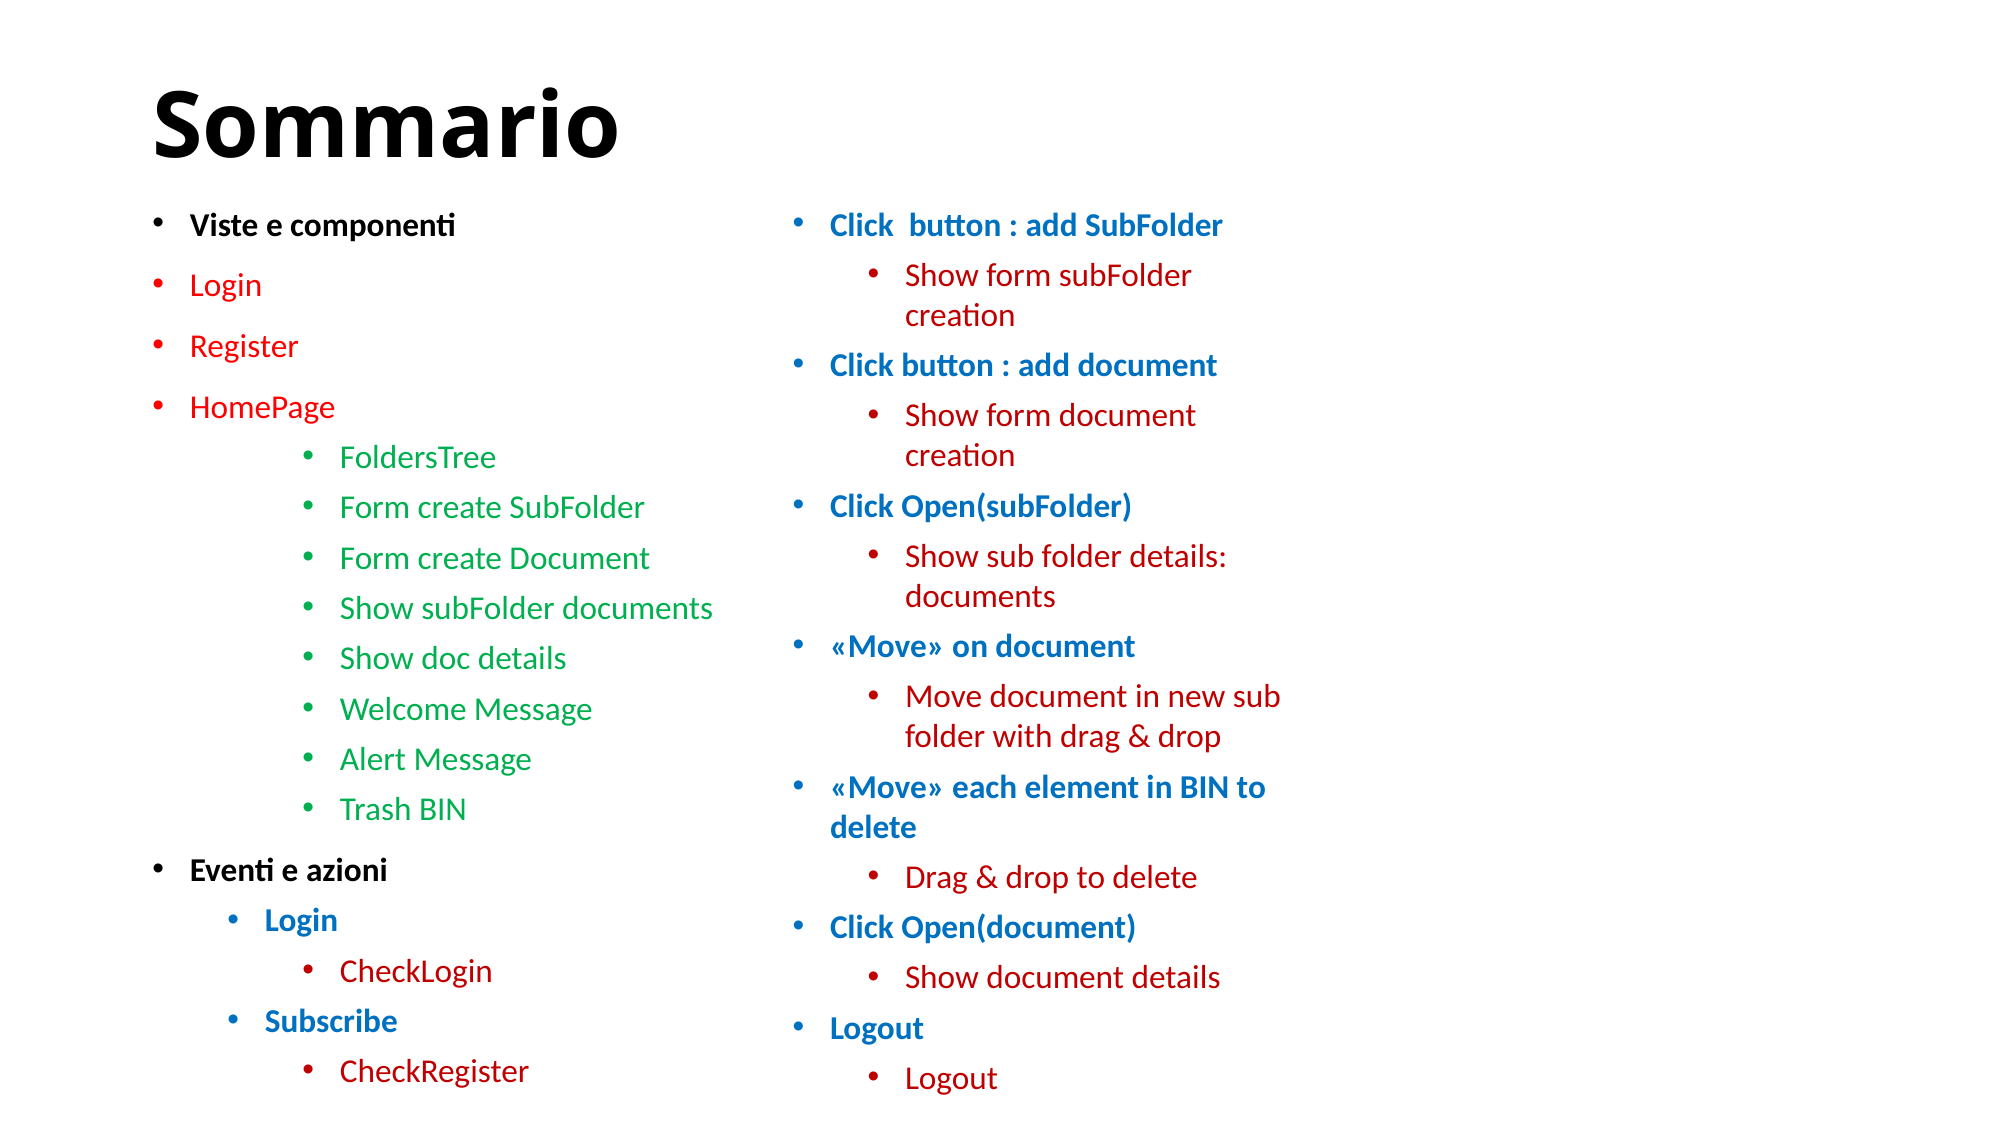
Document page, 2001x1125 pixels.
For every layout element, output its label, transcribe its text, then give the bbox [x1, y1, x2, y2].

title Sommario [137, 59, 1863, 195]
list Viste e componenti Login Register HomePage FoldersTree Form create SubFolder Form create Document Show subFolder documents Show doc details Welcome Message Alert Message Trash BIN Eventi e azioni Login CheckLogin Subscribe CheckRegister Click button : add SubFolder Show form subFolder creation Click button : add document Show form document creation Click Open(subFolder) Show sub folder details: documents «Move» on document Move document in new sub folder with drag & drop «Move» each element in BIN to delete Drag & drop to delete Click Open(document) Show document details Logout Logout [137, 195, 1863, 1110]
